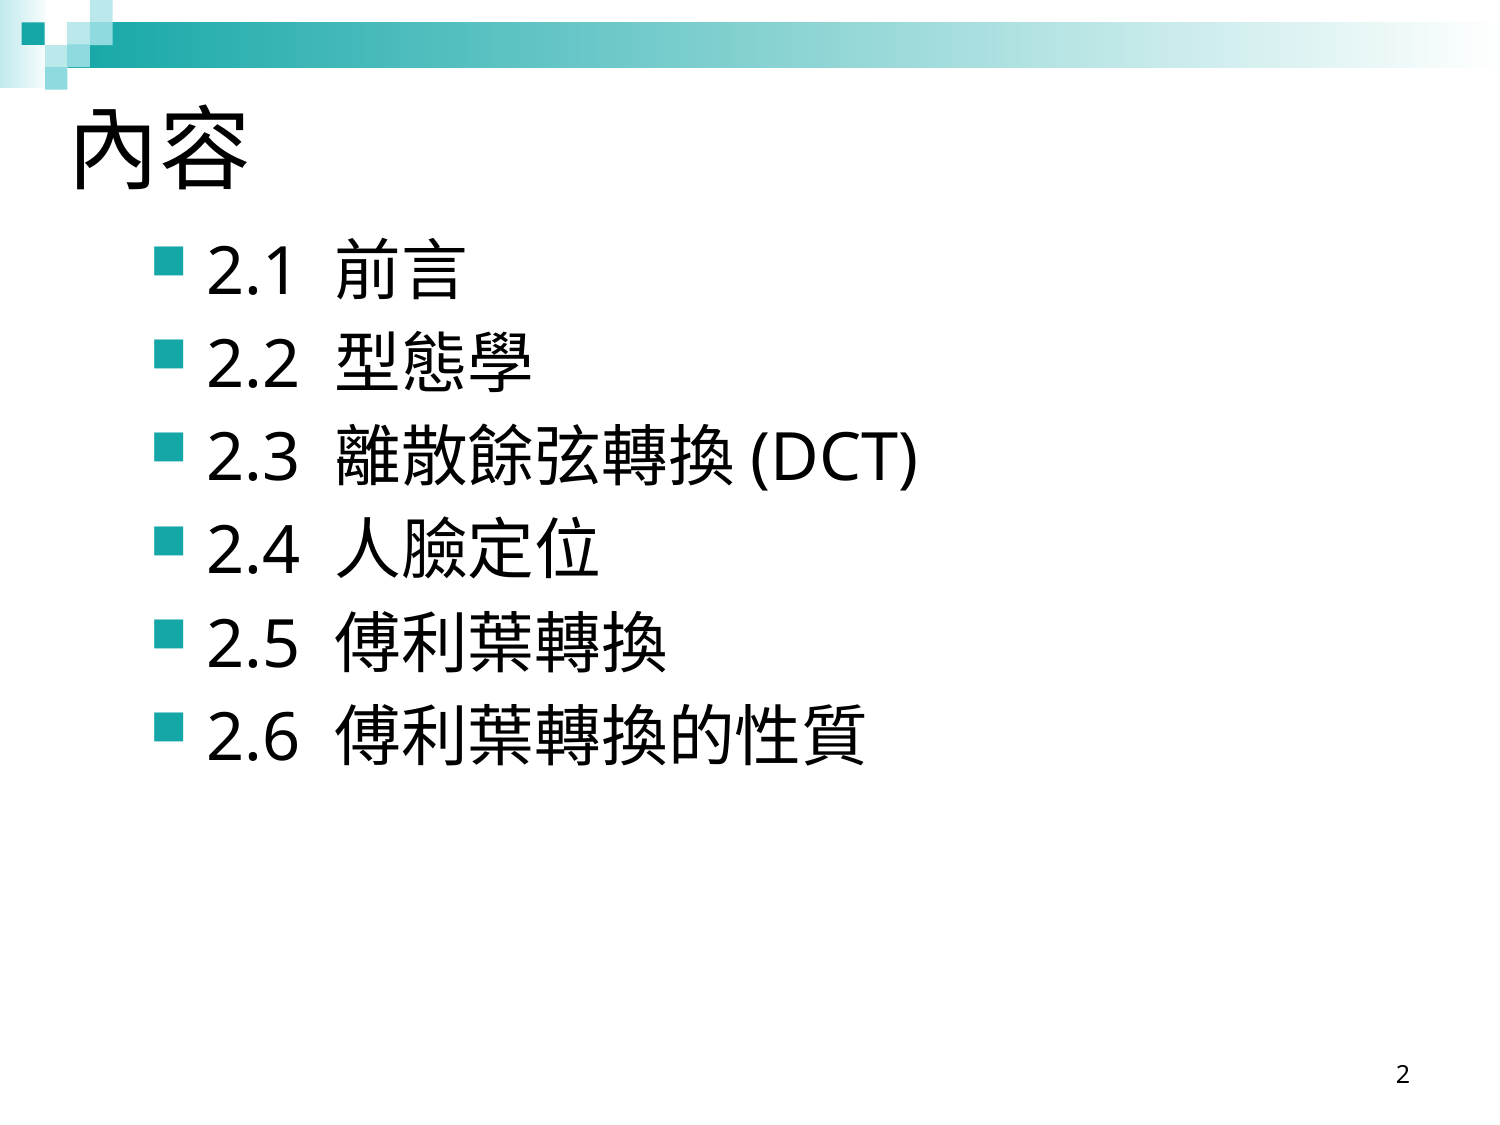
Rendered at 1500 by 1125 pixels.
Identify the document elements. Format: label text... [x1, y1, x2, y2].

text_box 2.1 前言 2.2 型態學 2.3 離散餘弦轉換(DCT) 2.4 人臉定位 2.5 傅利葉轉換 2.6 傅利葉轉換的性質 [135, 220, 1414, 1047]
slide_number 2 [1074, 1024, 1426, 1101]
text_box 內容 [53, 83, 1046, 208]
